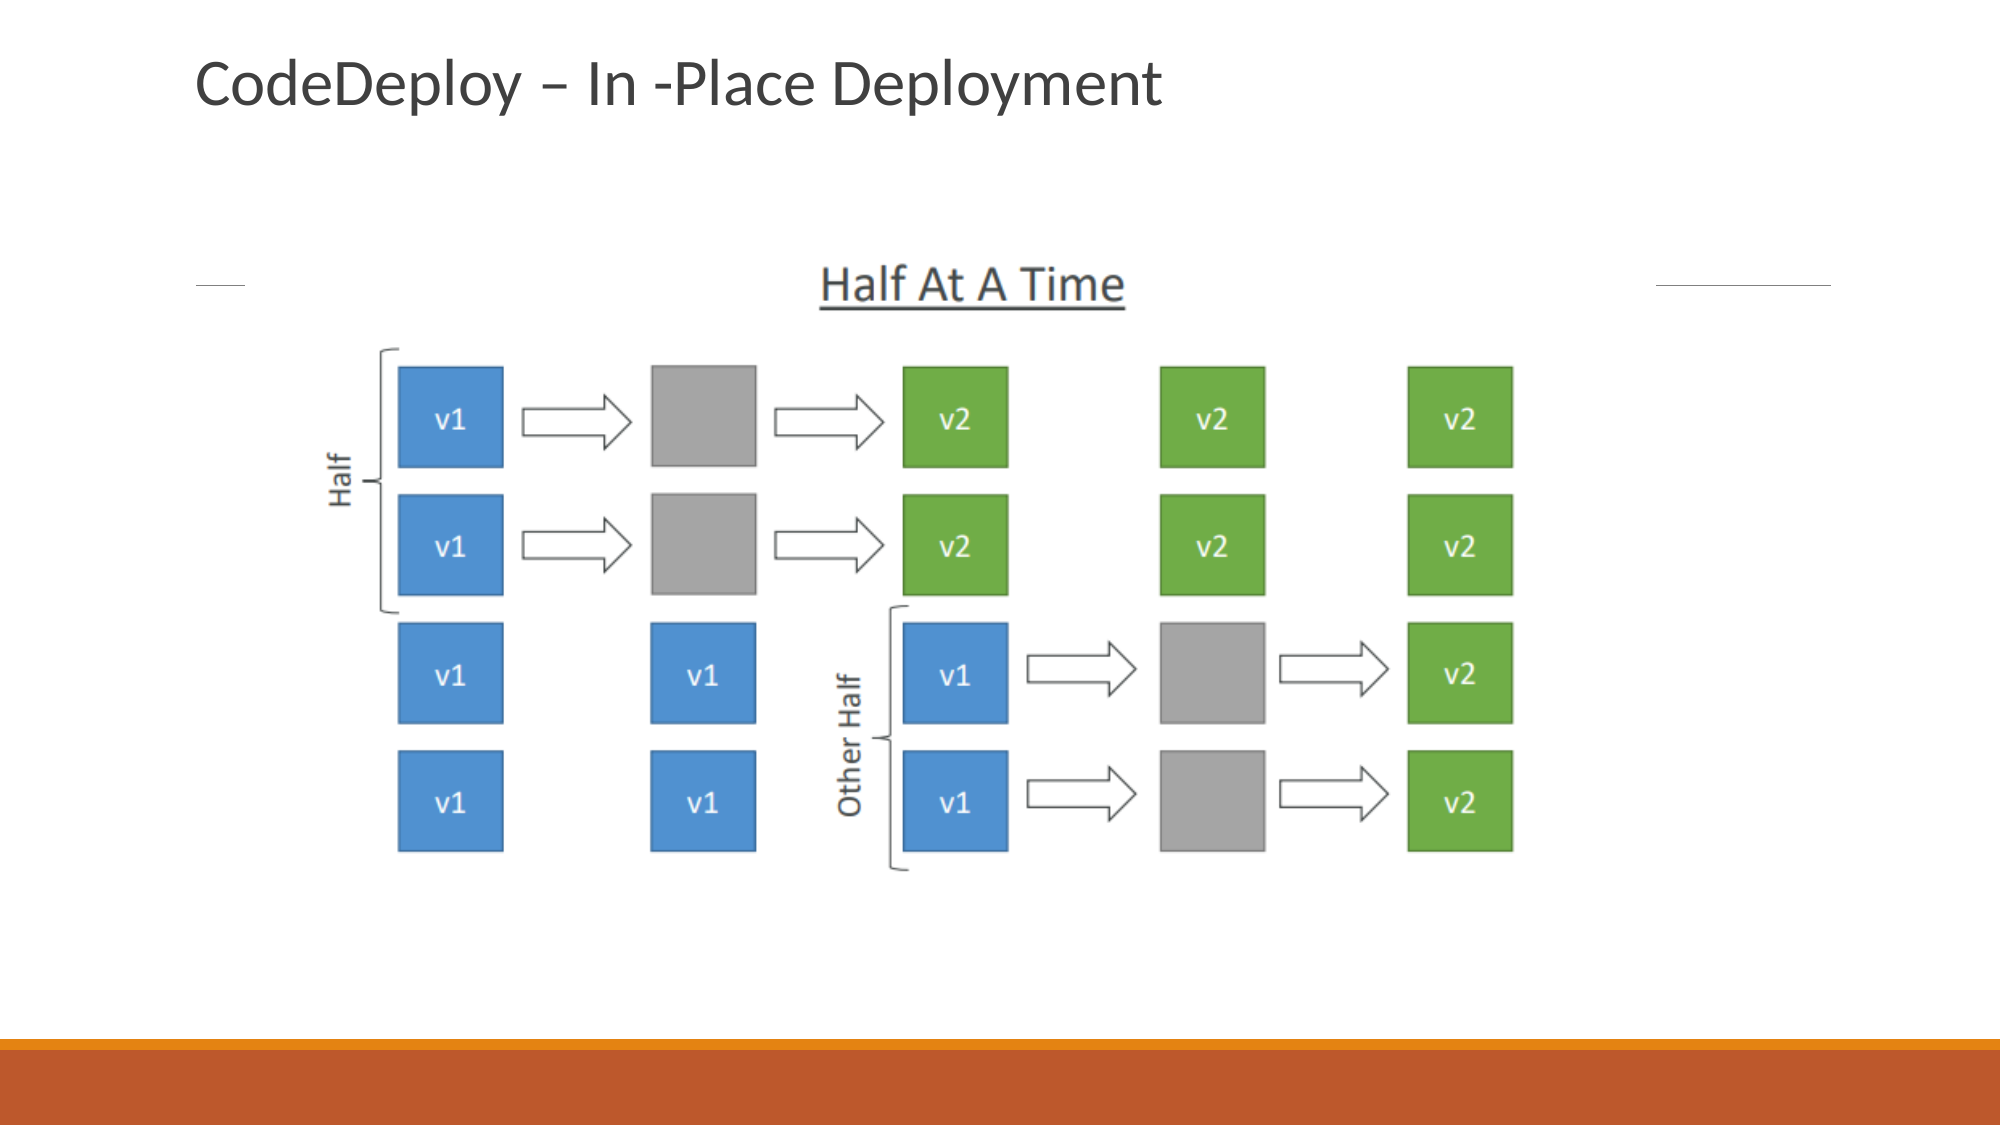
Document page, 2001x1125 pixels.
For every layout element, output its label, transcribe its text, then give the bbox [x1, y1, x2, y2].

picture [244, 193, 1657, 882]
list CodeDeploy – In -Place Deployment [180, 40, 1830, 963]
